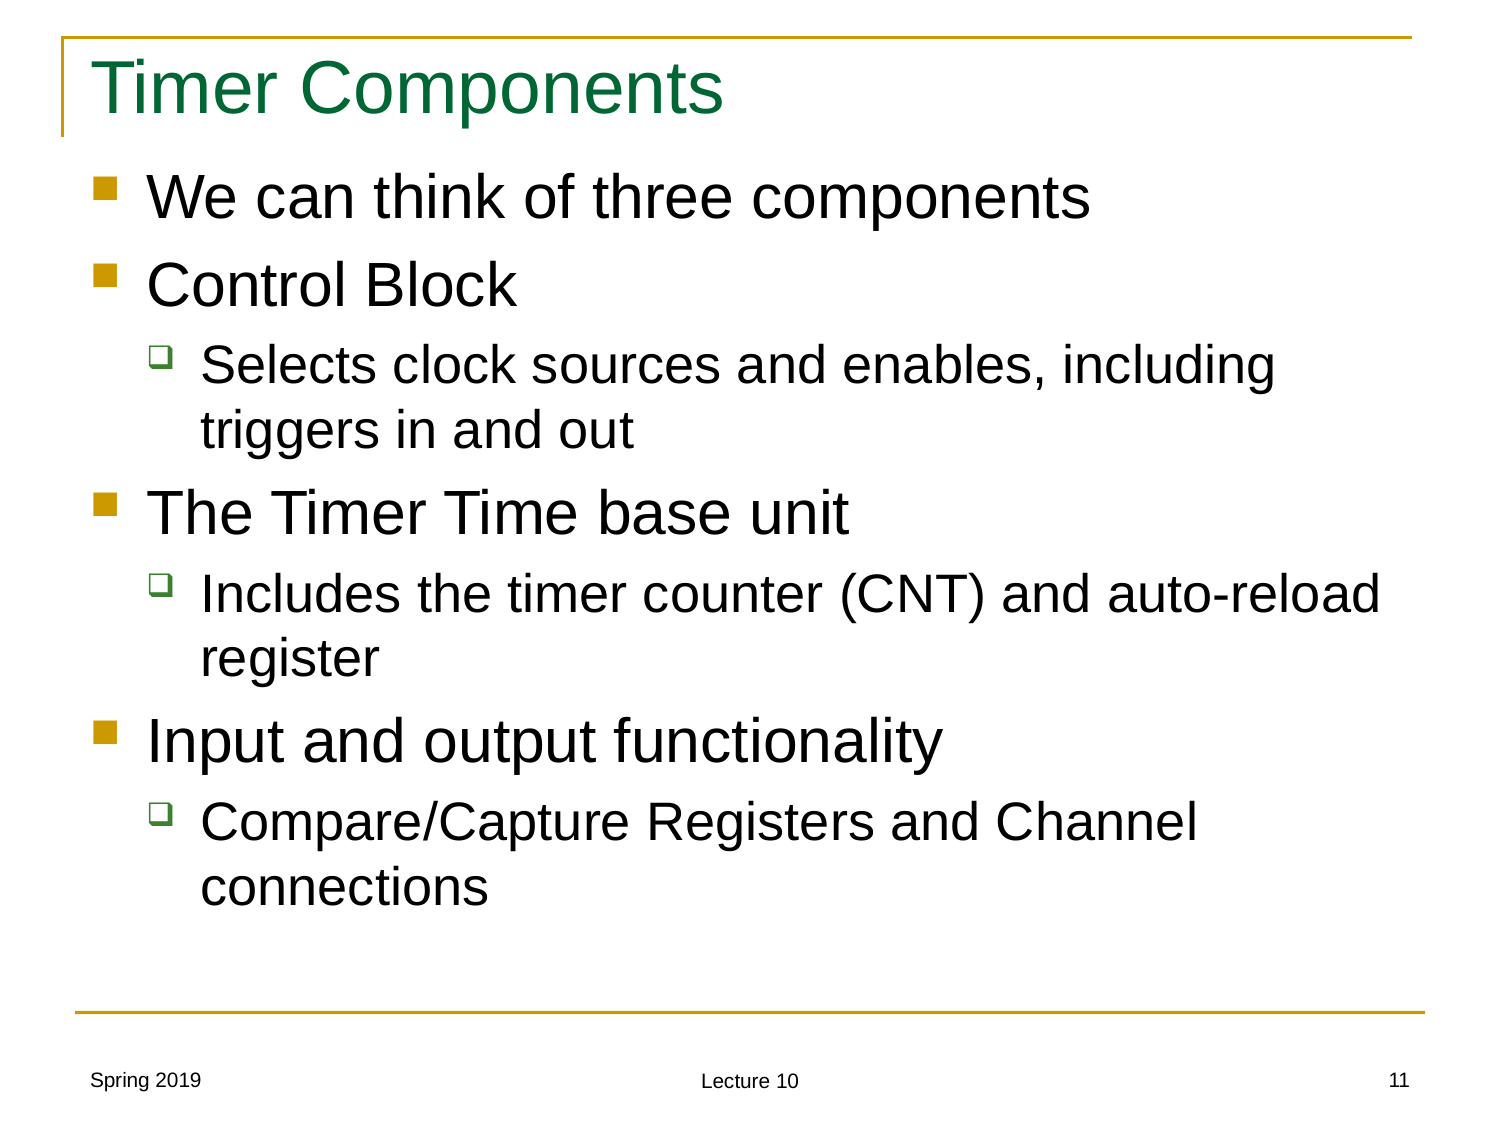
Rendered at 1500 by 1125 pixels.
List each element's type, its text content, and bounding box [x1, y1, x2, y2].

slide_number Spring 2019 [75, 1024, 425, 1100]
title Timer Components [75, 31, 1425, 138]
list We can think of three components Control Block Selects clock sources and enables, including triggers in and out The Timer Time base unit Includes the timer counter (CNT) and auto-reload register Input and output functionality Compare/Capture Registers and Channel connections [75, 148, 1425, 1006]
footer Lecture 10 [512, 1025, 988, 1100]
slide_number 11 [1074, 1024, 1425, 1100]
